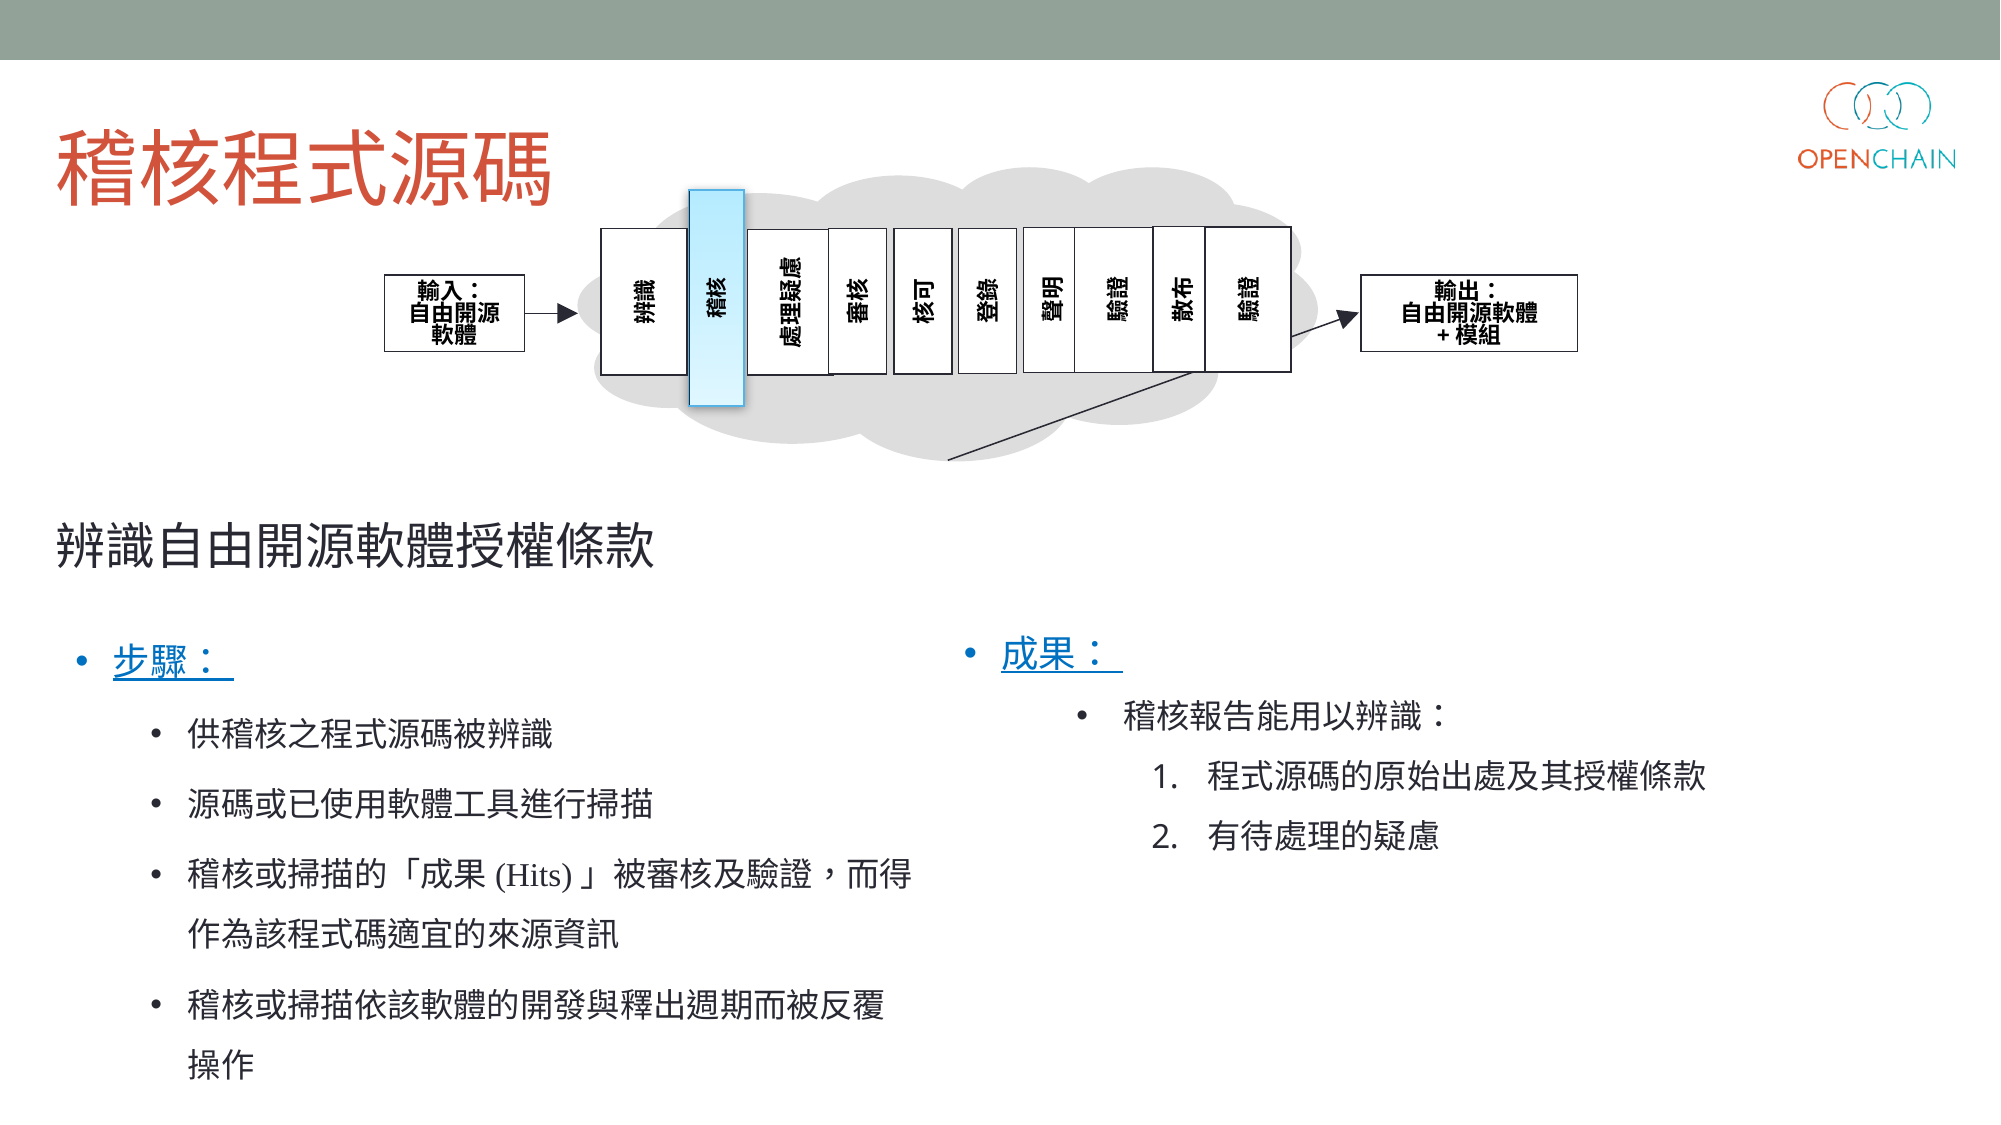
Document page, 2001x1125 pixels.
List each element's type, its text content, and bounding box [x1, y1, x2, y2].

text_box 稽核 [688, 247, 744, 407]
text_box 驗證 [1074, 247, 1161, 373]
text_box 審核 [828, 247, 887, 374]
picture [1798, 82, 1955, 169]
text_box 辨識 [601, 247, 687, 376]
text_box 散布 [1153, 247, 1205, 372]
text_box 輸入： 自由開源軟體 [384, 274, 525, 352]
text_box 驗證 [1205, 247, 1291, 373]
text_box 輸出： 自由開源軟體 +模組 [1360, 274, 1578, 352]
text_box [1291, 247, 1318, 335]
text_box [1291, 331, 1312, 350]
text_box 登錄 [958, 247, 1017, 374]
text_box 聲明 [1023, 247, 1074, 373]
text_box 稽核程式源碼 [40, 84, 1841, 247]
text_box [594, 247, 1188, 462]
text_box [1070, 372, 1219, 425]
text_box [577, 275, 601, 335]
text_box 步驟： 供稽核之程式源碼被辨識 源碼或已使用軟體工具進行掃描 稽核或掃描的「成果(Hits)」被審核及驗證，而得作為該程式碼適宜的來源資訊 稽核或掃描依該軟體的開發與釋出週期而被反覆操作 [60, 607, 932, 1038]
text_box 成果： 稽核報告能用以辨識： 程式源碼的原始出處及其授權條款 有待處理的疑慮 [948, 600, 1898, 978]
text_box 處理疑慮 [747, 247, 834, 376]
text_box 辨識自由開源軟體授權條款 [40, 507, 707, 583]
text_box 核可 [893, 247, 952, 374]
